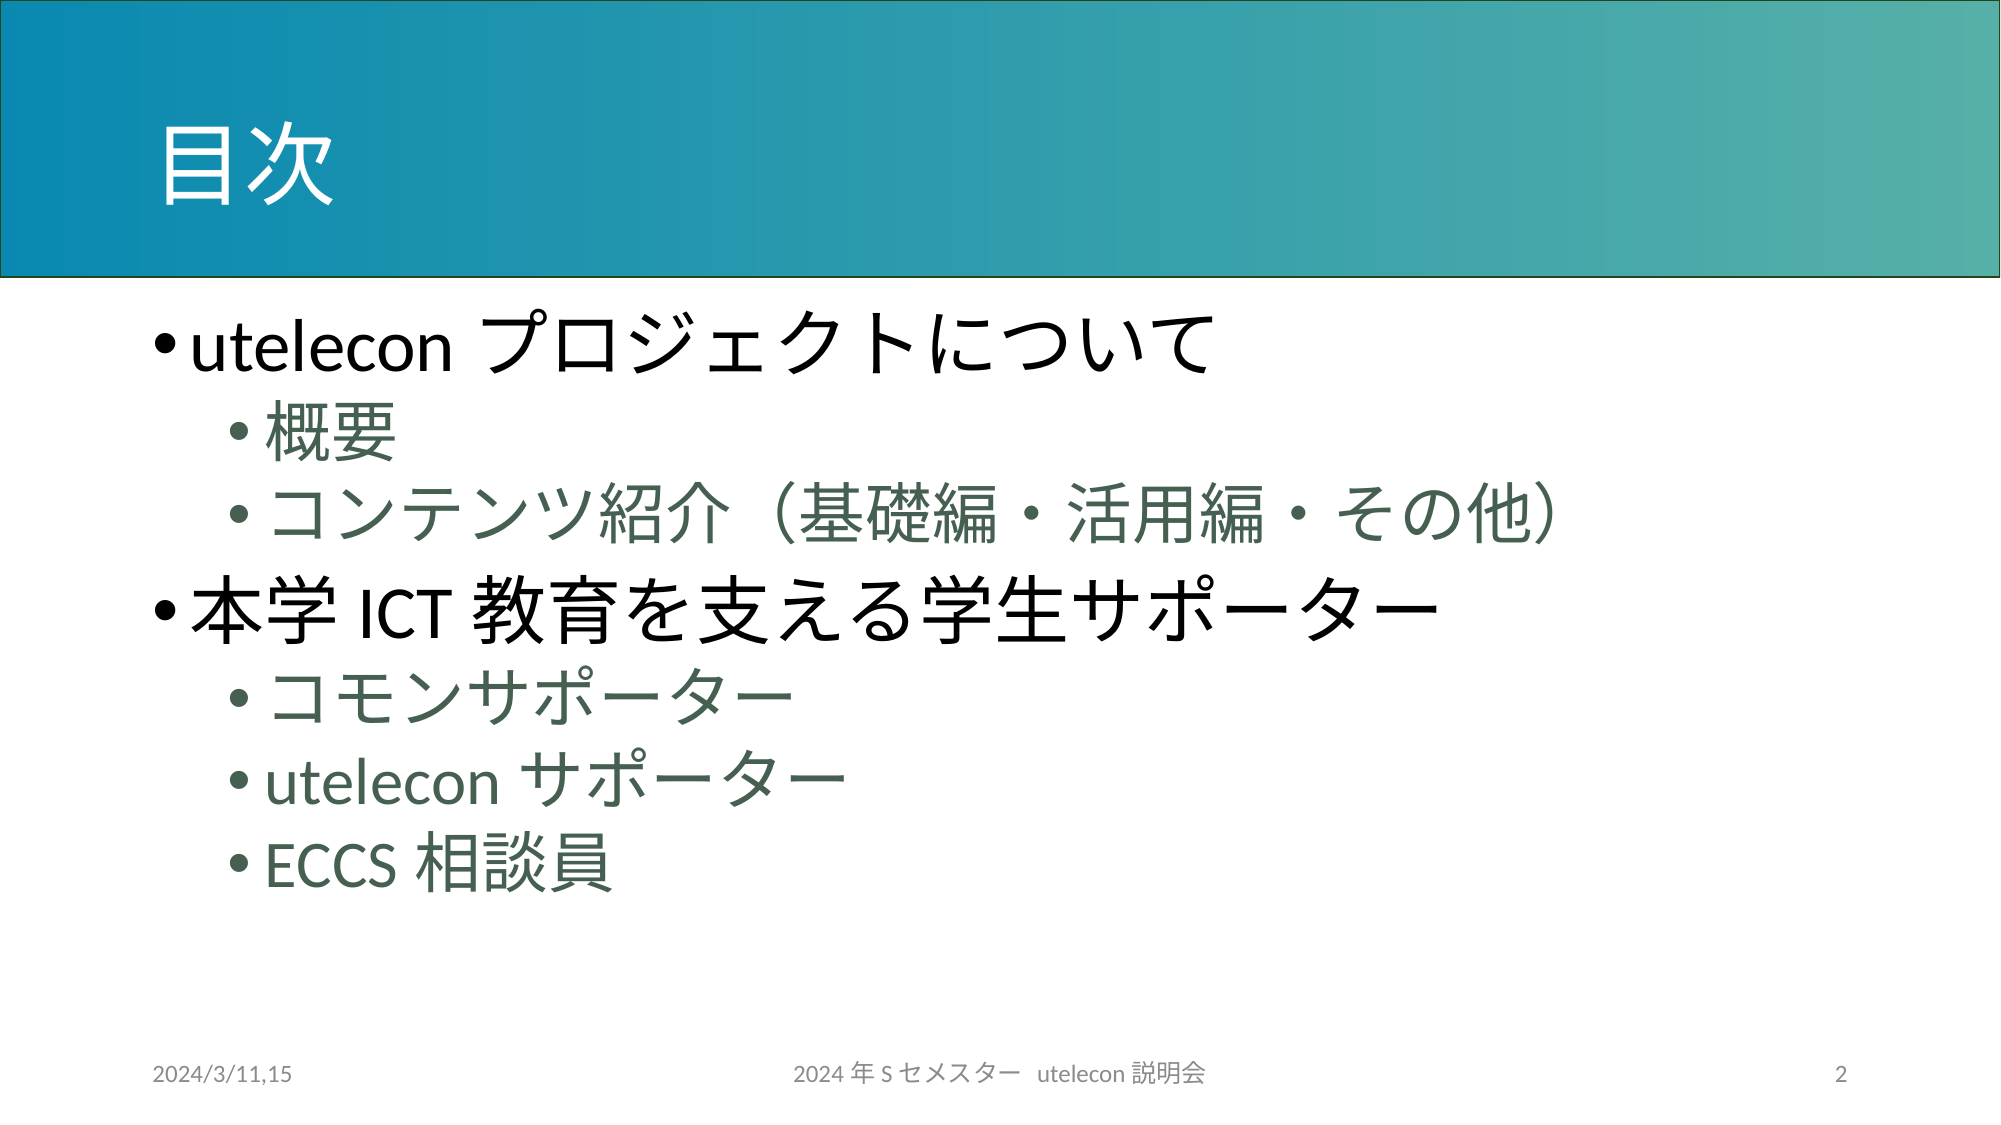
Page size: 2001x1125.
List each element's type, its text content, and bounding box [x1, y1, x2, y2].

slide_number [137, 1042, 588, 1103]
list uteleconプロジェクトについて 概要 コンテンツ紹介（基礎編・活用編・その他） 本学ICT教育を支える学生サポーター コモンサポーター uteleconサポーター ECCS相談員 [137, 299, 1863, 1014]
slide_number 2 [1412, 1042, 1863, 1103]
title 目次 [137, 59, 1863, 278]
footer 2024年Sセメスター utelecon説明会 [662, 1042, 1338, 1103]
